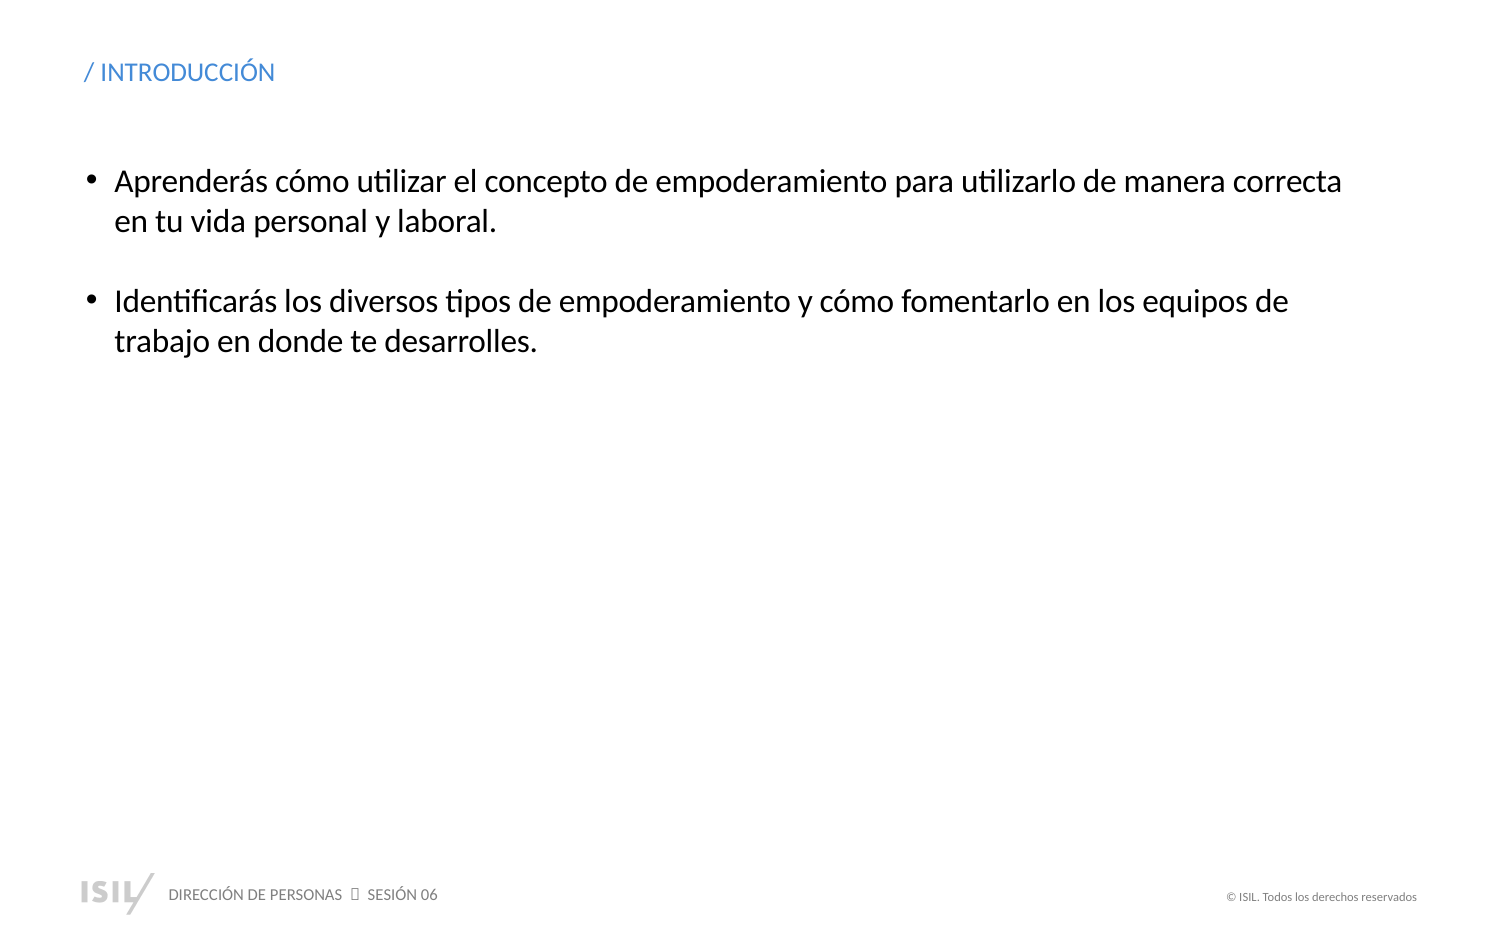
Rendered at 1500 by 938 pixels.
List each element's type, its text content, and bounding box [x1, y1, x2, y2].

text_box / INTRODUCCIÓN [83, 54, 404, 87]
text_box Aprenderás cómo utilizar el concepto de empoderamiento para utilizarlo de manera correcta en tu vida personal y laboral. Identificarás los diversos tipos de empoderamiento y cómo fomentarlo en los equipos de trabajo en donde te desarrolles. [83, 159, 1351, 399]
